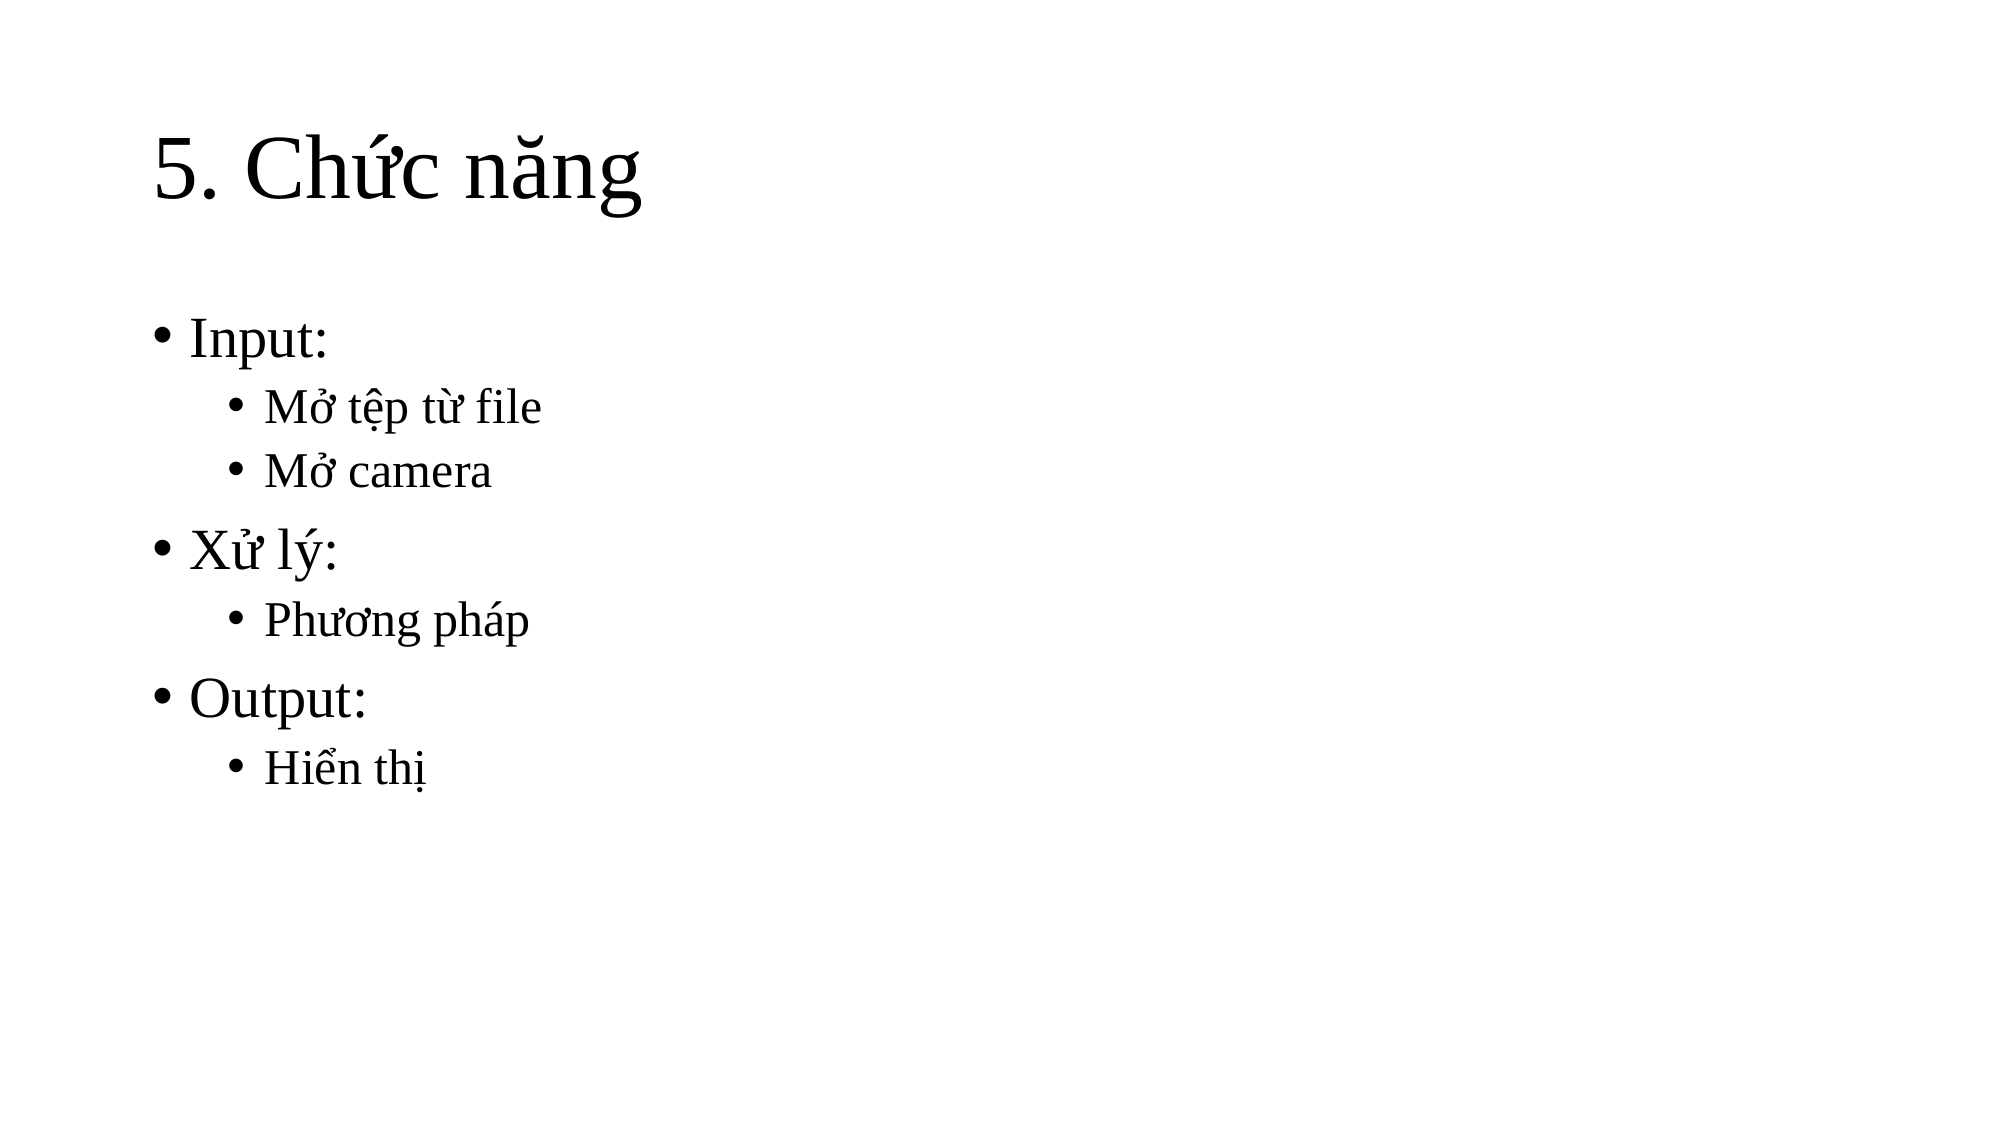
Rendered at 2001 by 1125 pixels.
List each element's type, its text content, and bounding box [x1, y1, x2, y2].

title 5. Chức năng [137, 59, 1863, 278]
list Input: Mở tệp từ file Mở camera Xử lý: Phương pháp Output: Hiển thị [137, 299, 1863, 1014]
